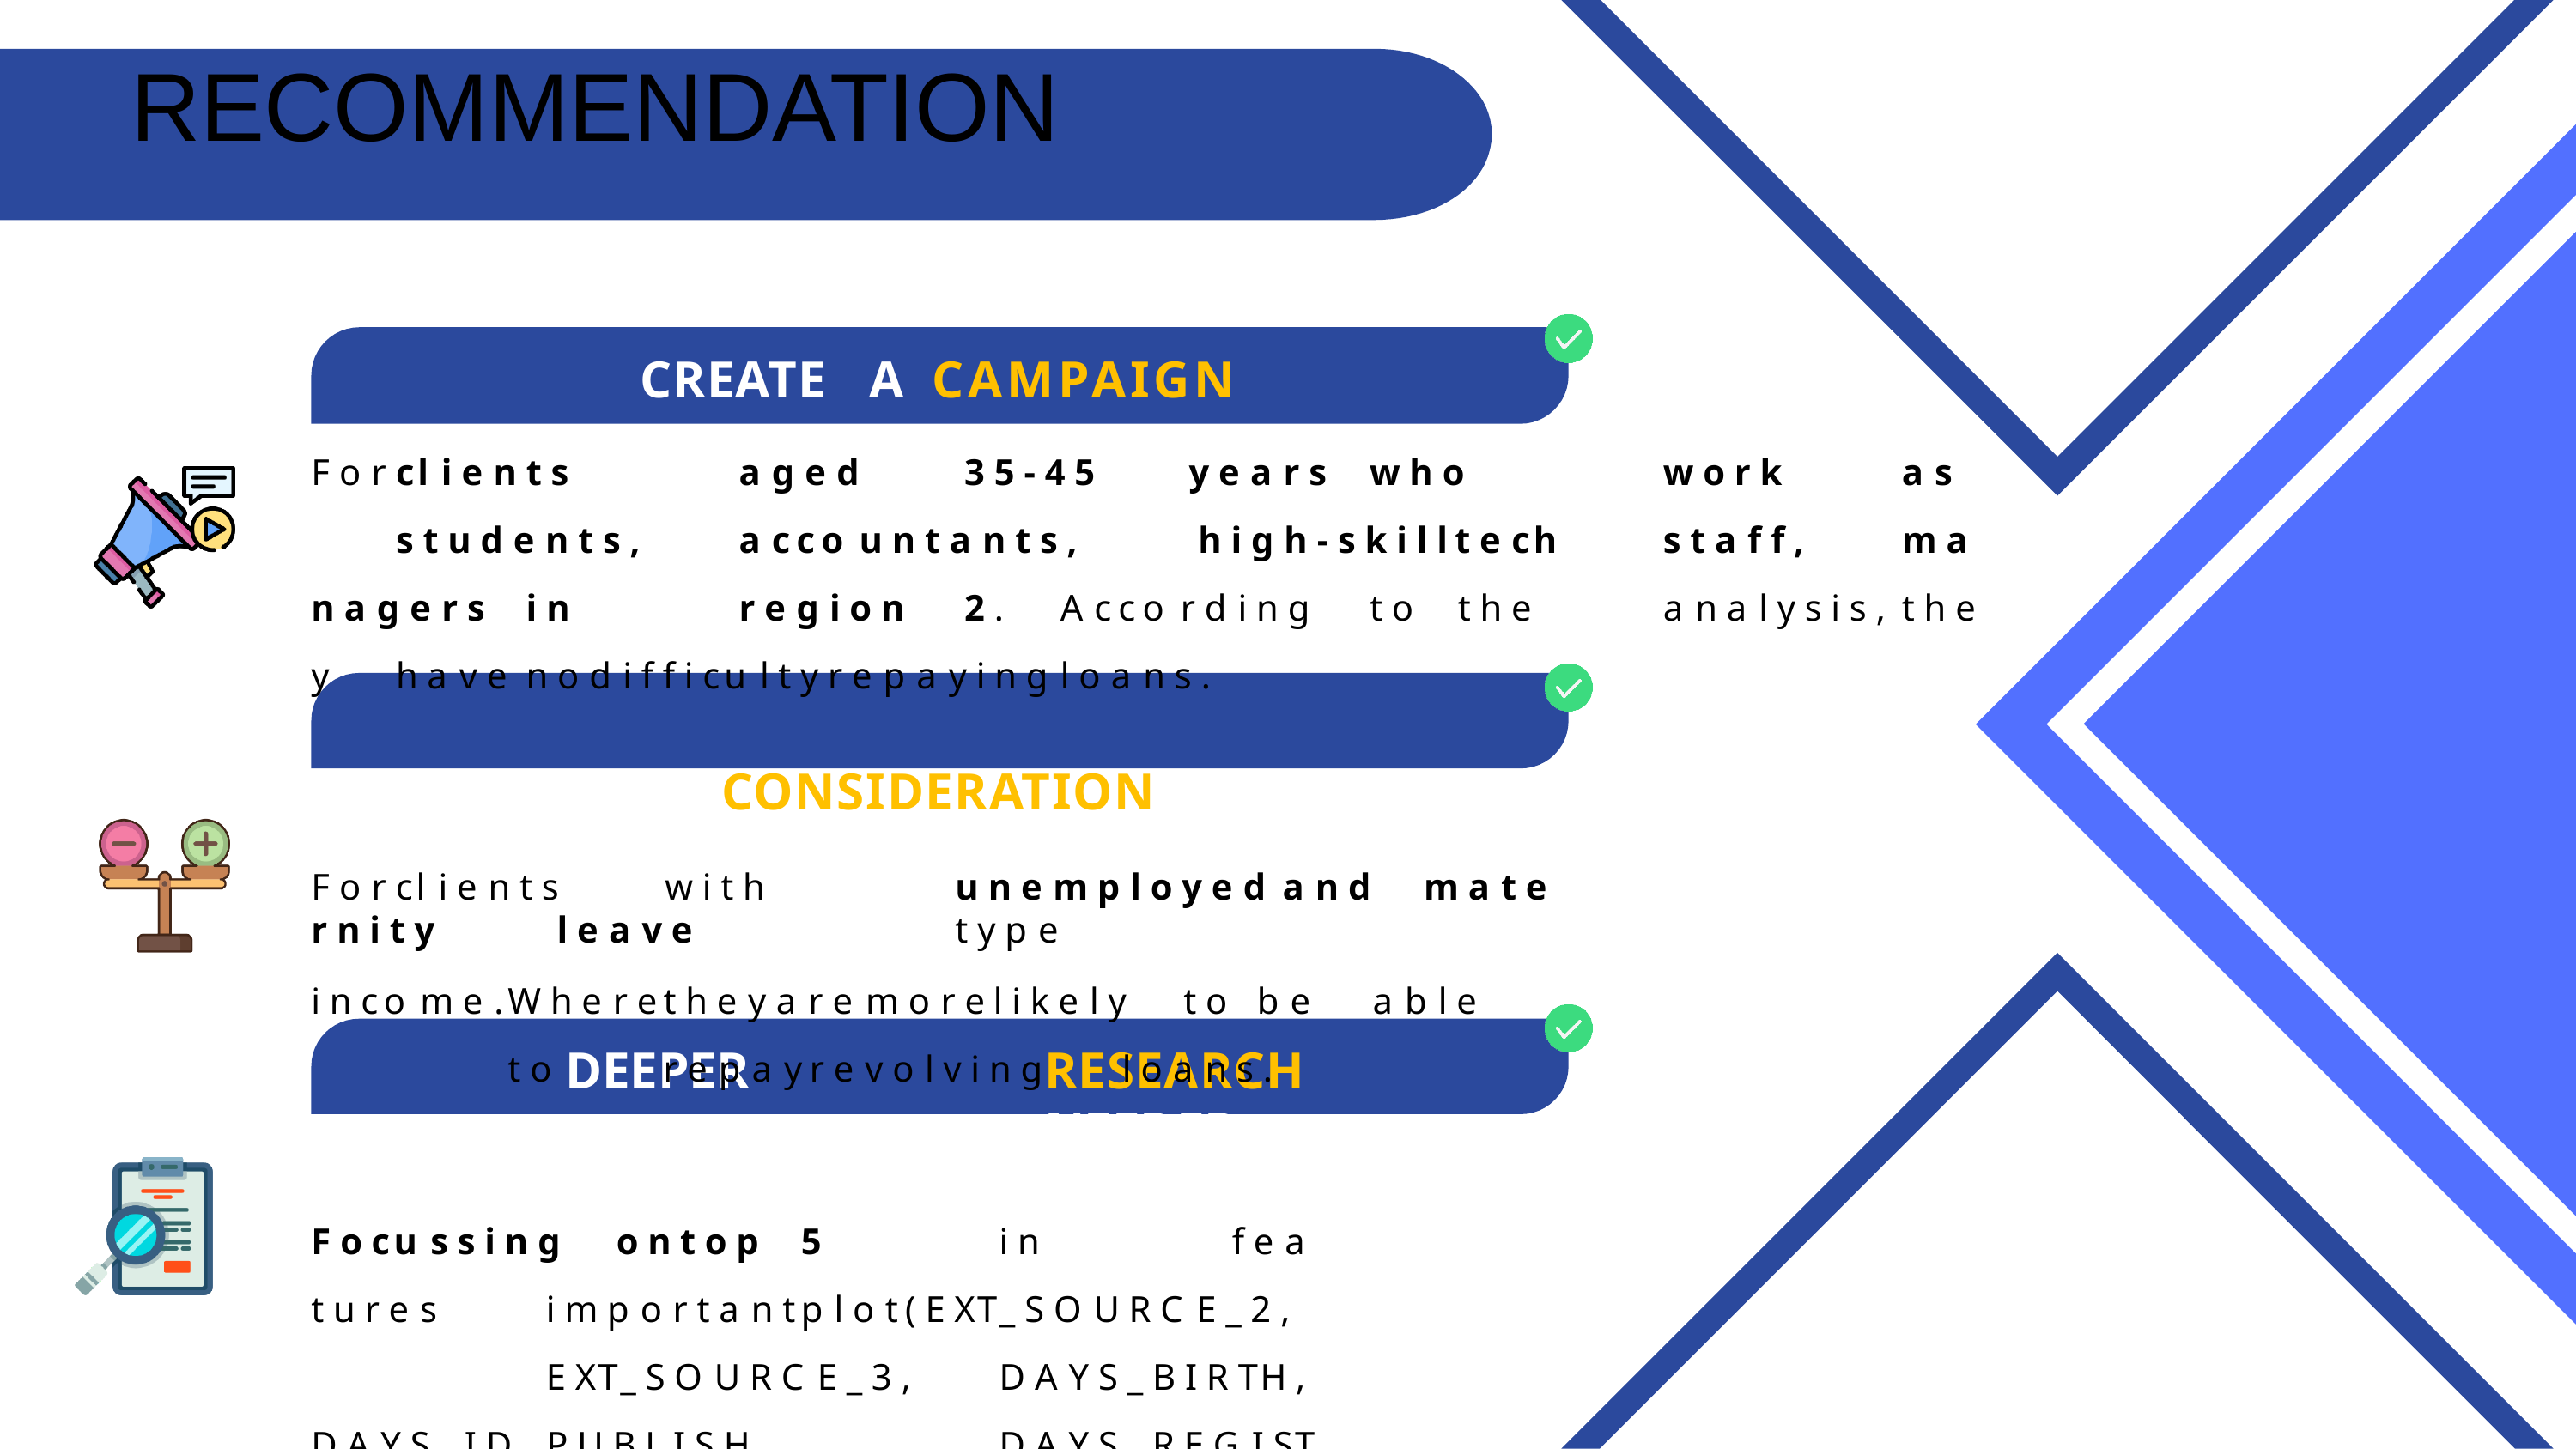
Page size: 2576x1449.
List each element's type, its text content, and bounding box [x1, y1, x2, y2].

title RECOMMENDATION [128, 0, 311, 224]
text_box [75, 466, 235, 1295]
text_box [311, 0, 2576, 1449]
text_box [0, 48, 128, 221]
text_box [1541, 311, 1595, 1056]
